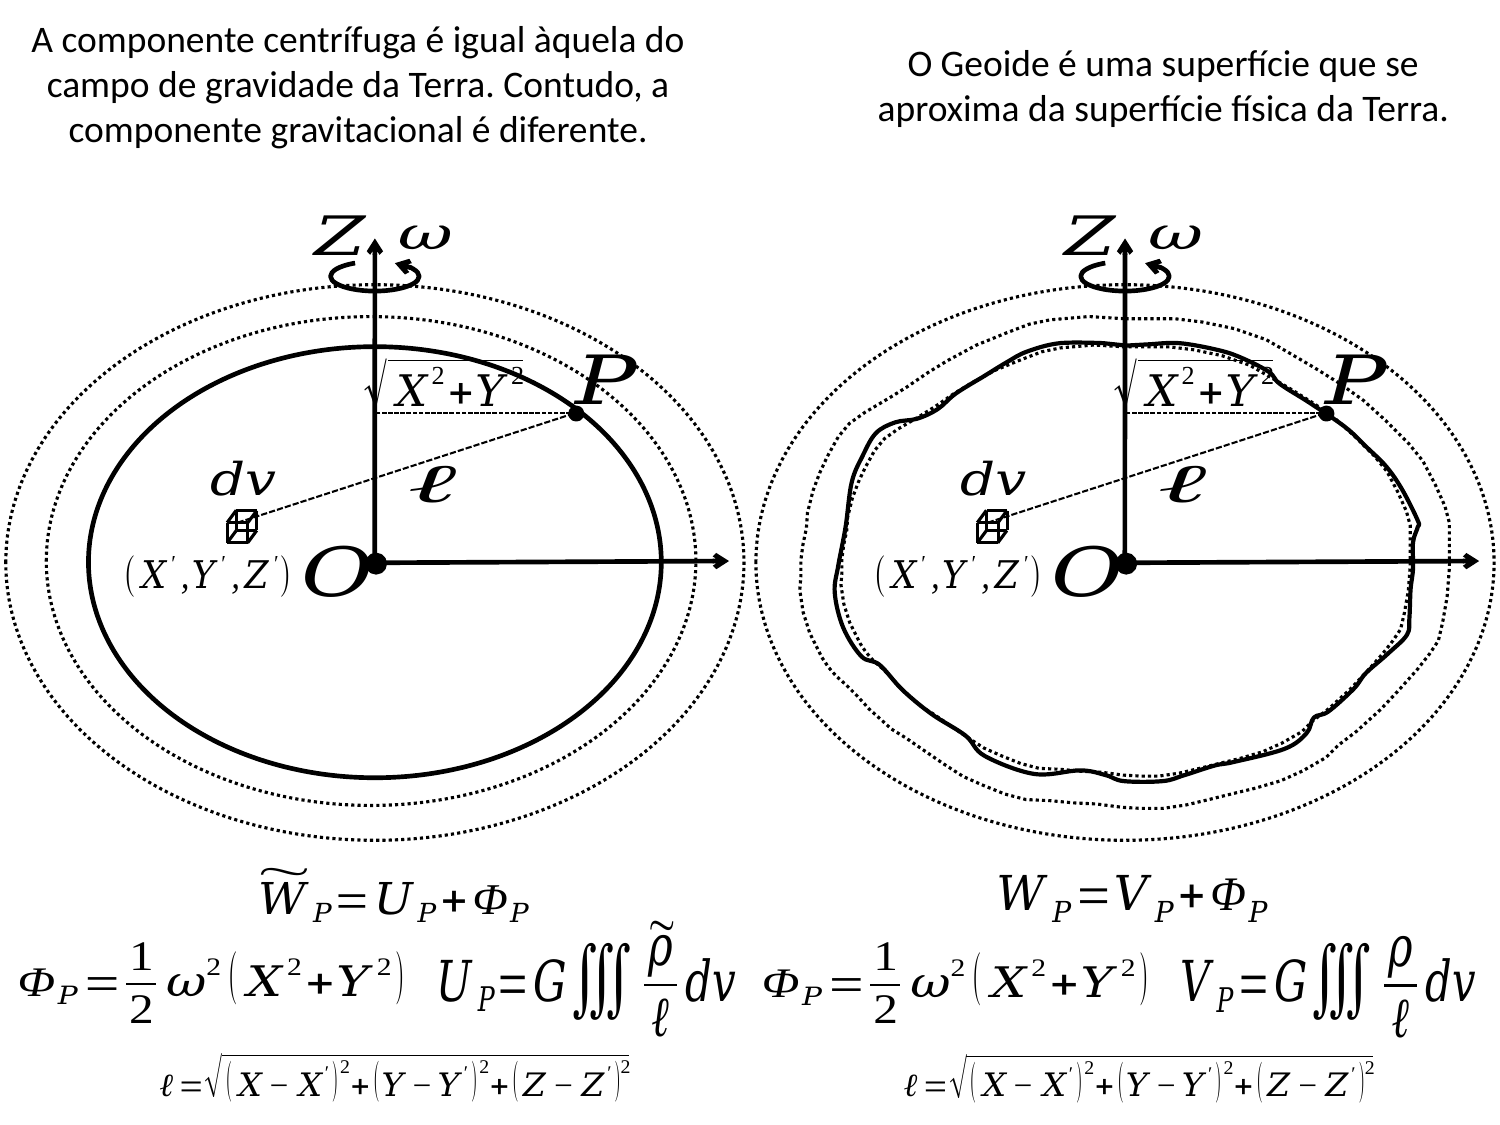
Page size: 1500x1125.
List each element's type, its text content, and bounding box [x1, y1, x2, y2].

text_box [1129, 413, 1413, 559]
text_box [753, 282, 1497, 843]
text_box [329, 262, 369, 285]
text_box [838, 343, 1412, 779]
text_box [976, 510, 1008, 544]
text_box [237, 412, 576, 523]
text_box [226, 510, 258, 544]
text_box [1079, 262, 1119, 285]
text_box [1129, 259, 1171, 285]
text_box [3, 282, 747, 843]
text_box A componente centrífuga é igual àquela do campo de gravidade da Terra. Contudo, a componente gravitacional é diferente. [7, 7, 710, 157]
text_box [379, 259, 420, 285]
text_box O Geoide é uma superfície que se aproxima da superfície física da Terra. [844, 31, 1483, 136]
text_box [987, 412, 1326, 523]
text_box [44, 314, 698, 808]
